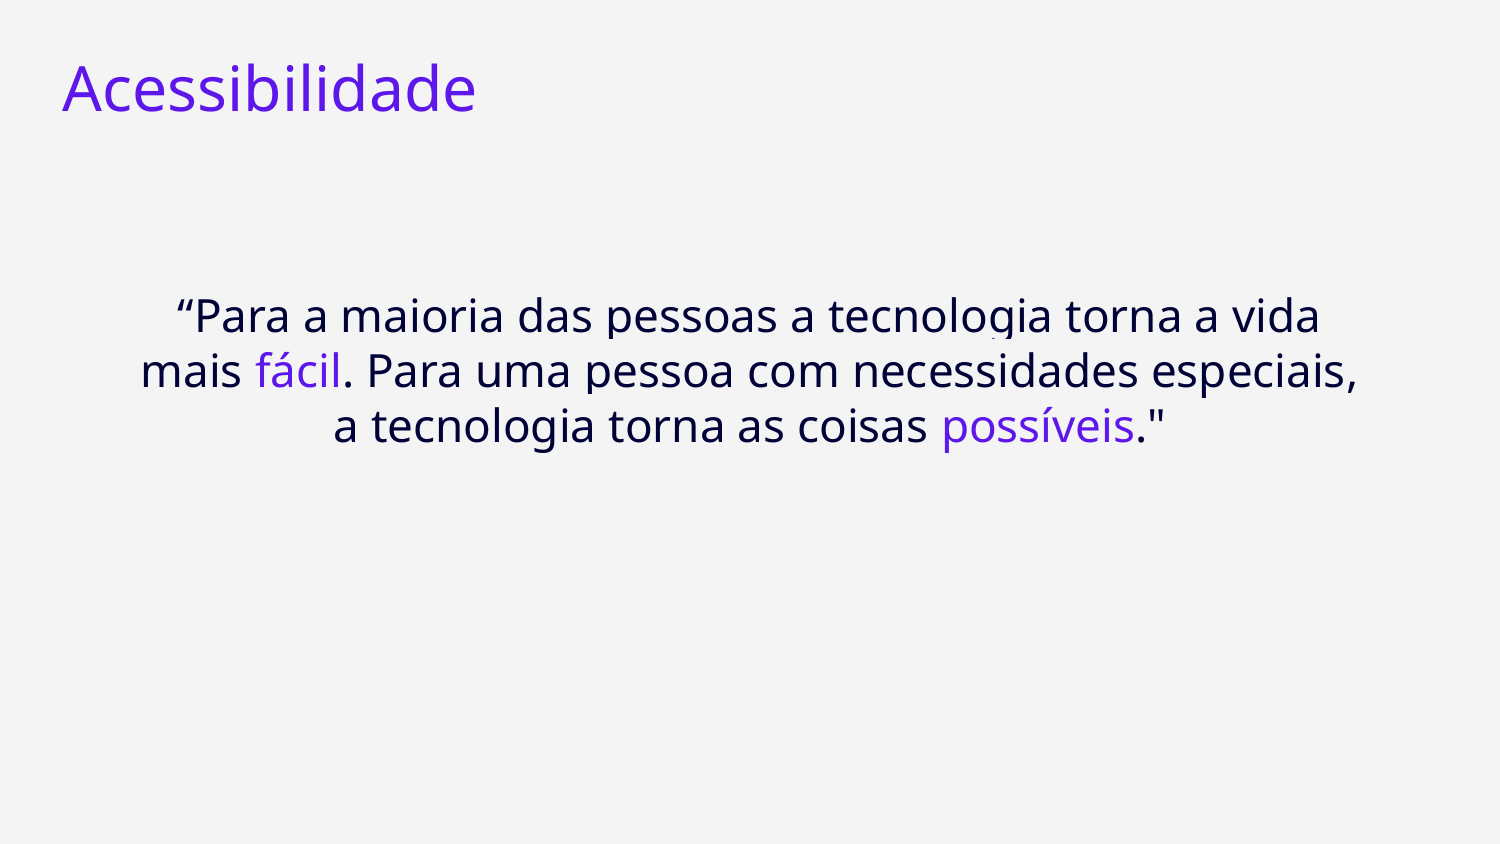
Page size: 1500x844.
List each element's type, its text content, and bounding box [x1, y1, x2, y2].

text_box “Para a maioria das pessoas a tecnologia torna a vida mais fácil. Para uma pessoa com necessidades especiais, a tecnologia torna as coisas possíveis." [121, 282, 1379, 457]
text_box Acessibilidade [59, 44, 1057, 127]
